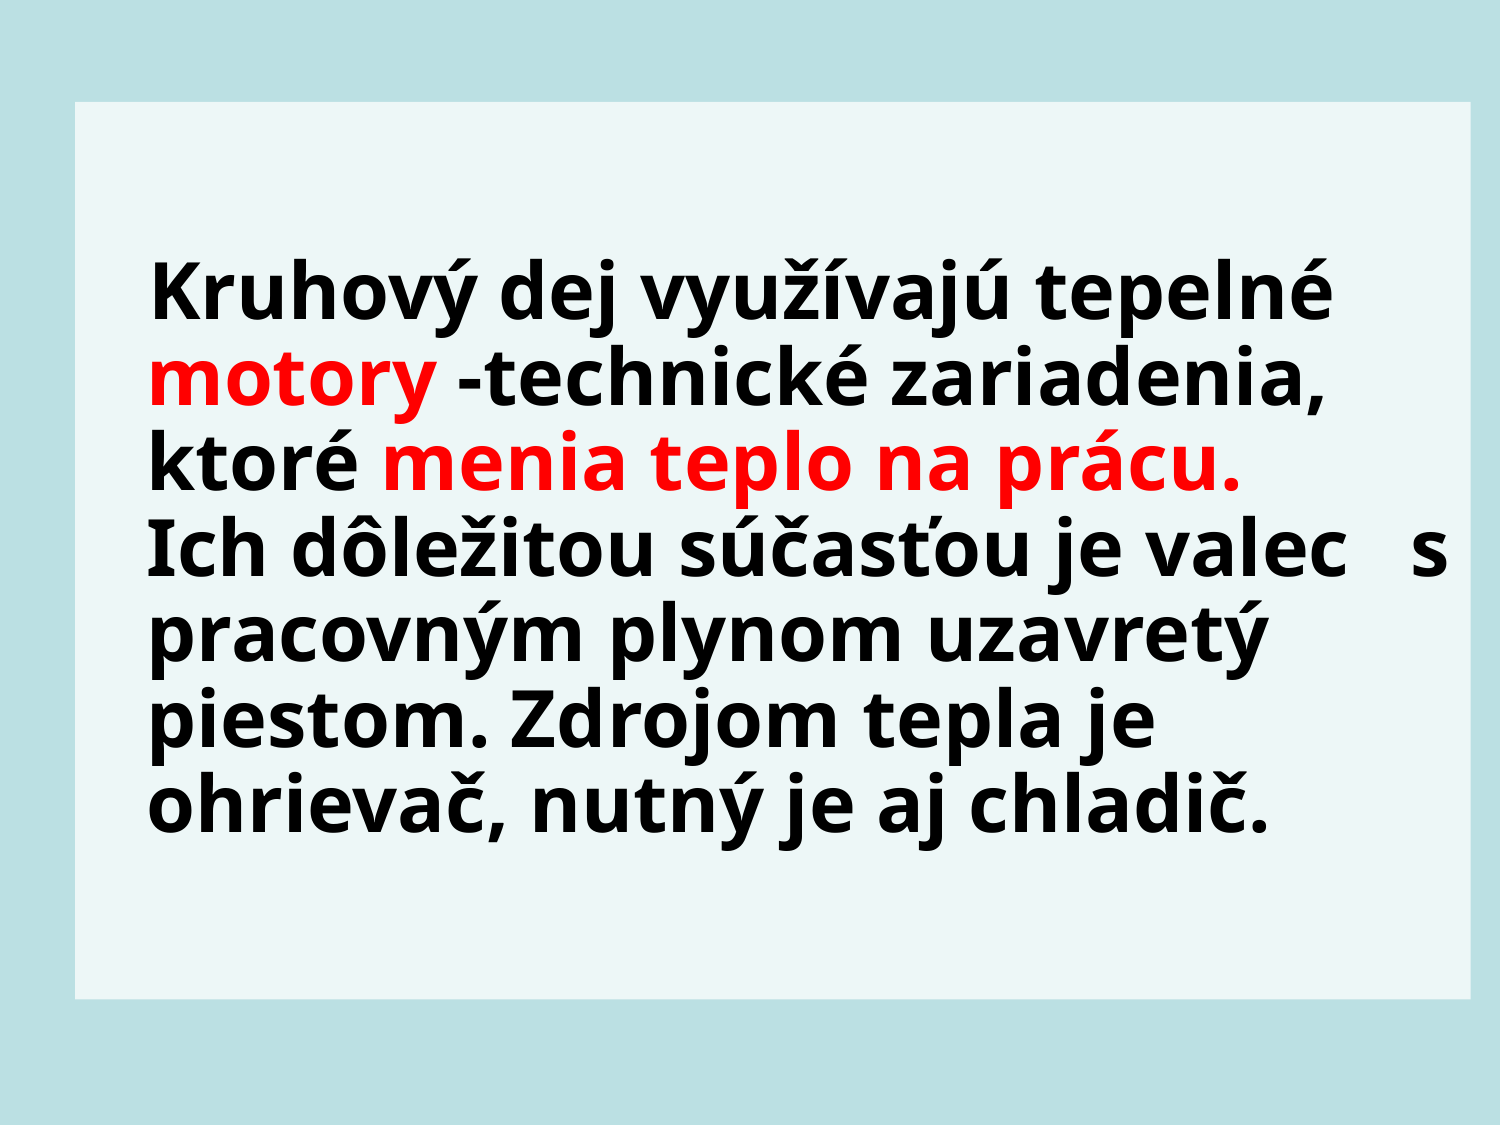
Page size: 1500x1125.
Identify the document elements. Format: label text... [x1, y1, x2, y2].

title Kruhový dej využívajú tepelné motory -technické zariadenia, ktoré menia teplo na prácu. Ich dôležitou súčasťou je valec s pracovným plynom uzavretý piestom. Zdrojom tepla je ohrievač, nutný je aj chladič. [74, 101, 1471, 1000]
